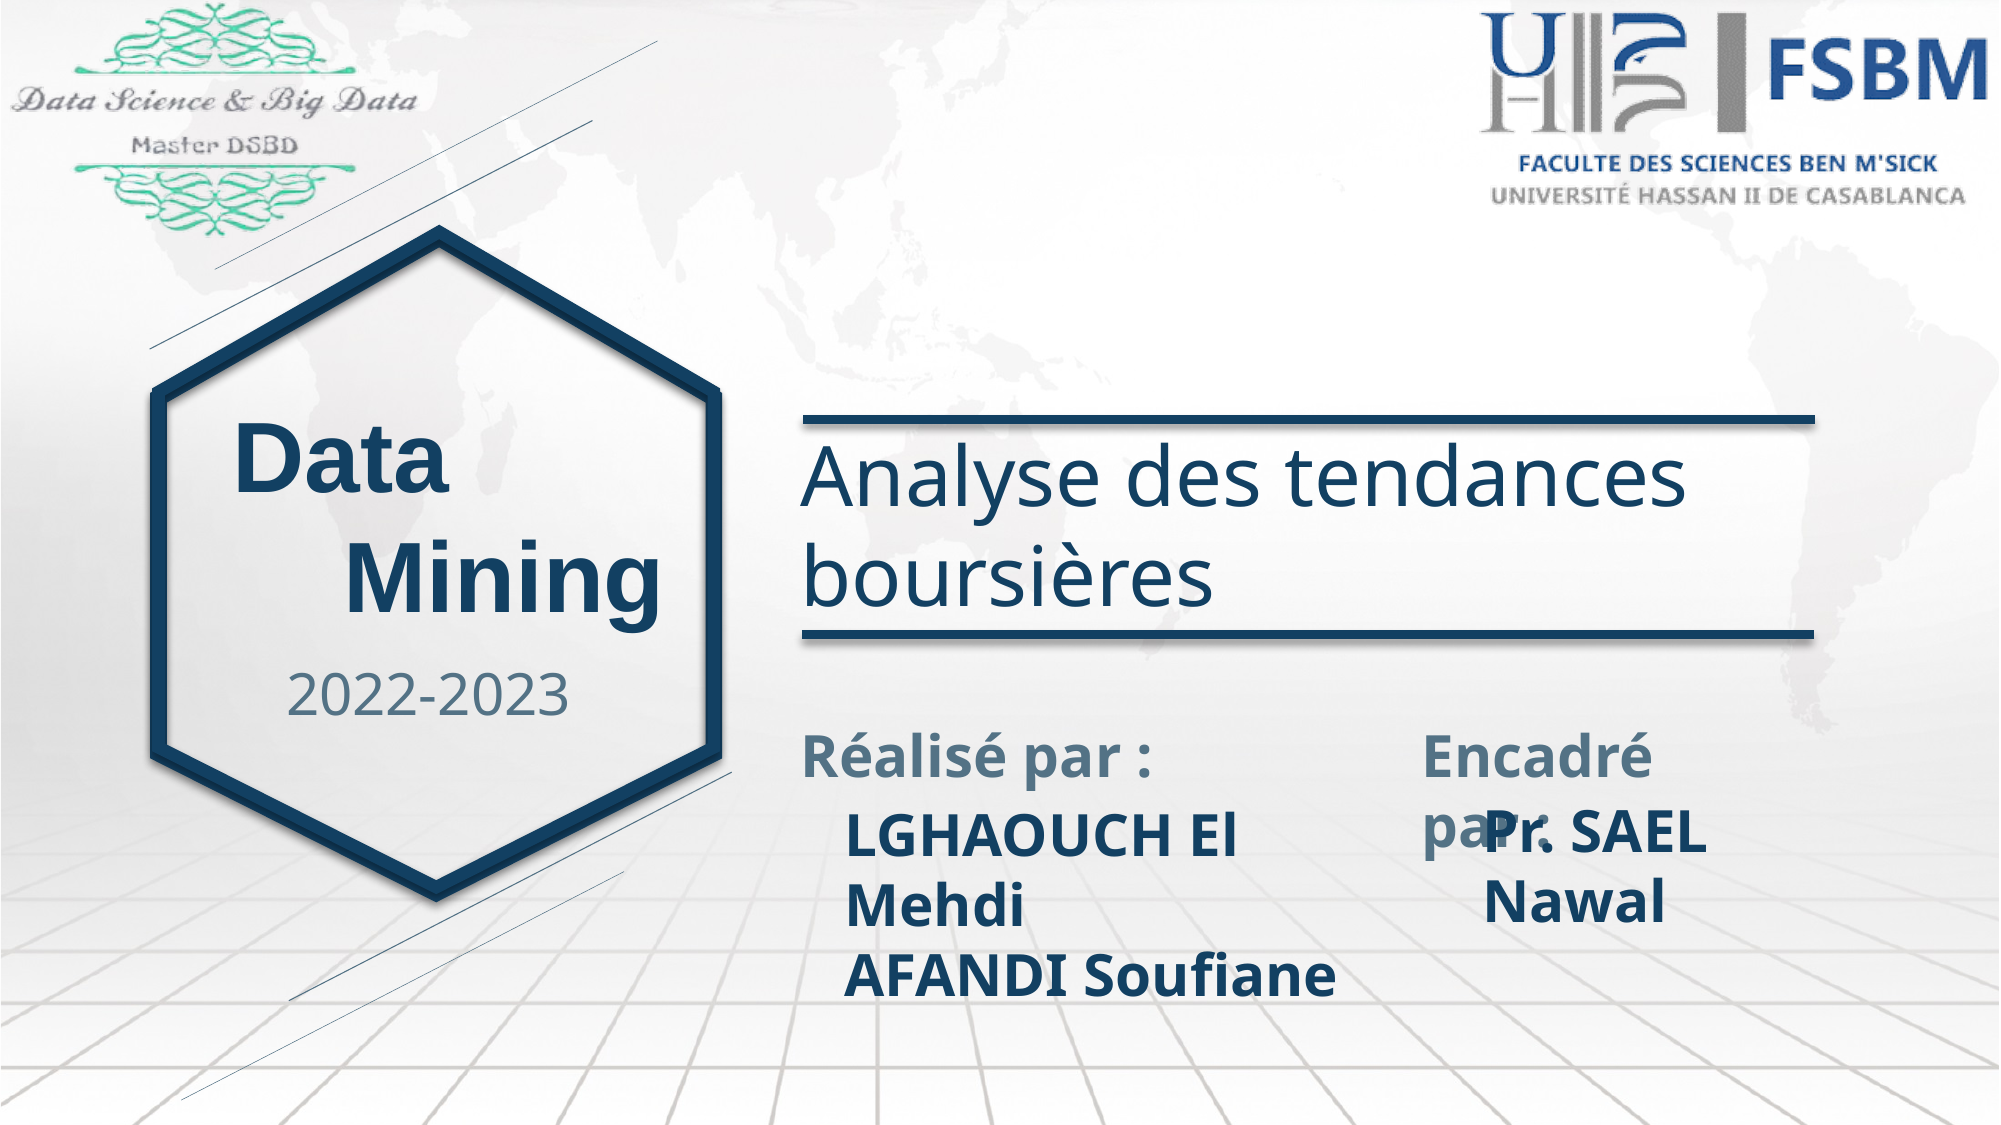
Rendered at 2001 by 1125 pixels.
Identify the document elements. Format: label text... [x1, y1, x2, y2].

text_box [181, 871, 625, 1101]
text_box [158, 231, 714, 894]
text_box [149, 244, 593, 350]
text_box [214, 40, 658, 270]
picture [0, 0, 2000, 1125]
text_box Réalisé par : [785, 711, 1190, 797]
text_box LGHAOUCH El Mehdi AFANDI Soufiane [829, 791, 1394, 1016]
text_box Pr. SAEL Nawal [1467, 787, 1911, 942]
text_box Encadré par : [1406, 711, 1811, 867]
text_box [288, 772, 732, 1001]
text_box Analyse des tendances boursières [785, 415, 1829, 631]
